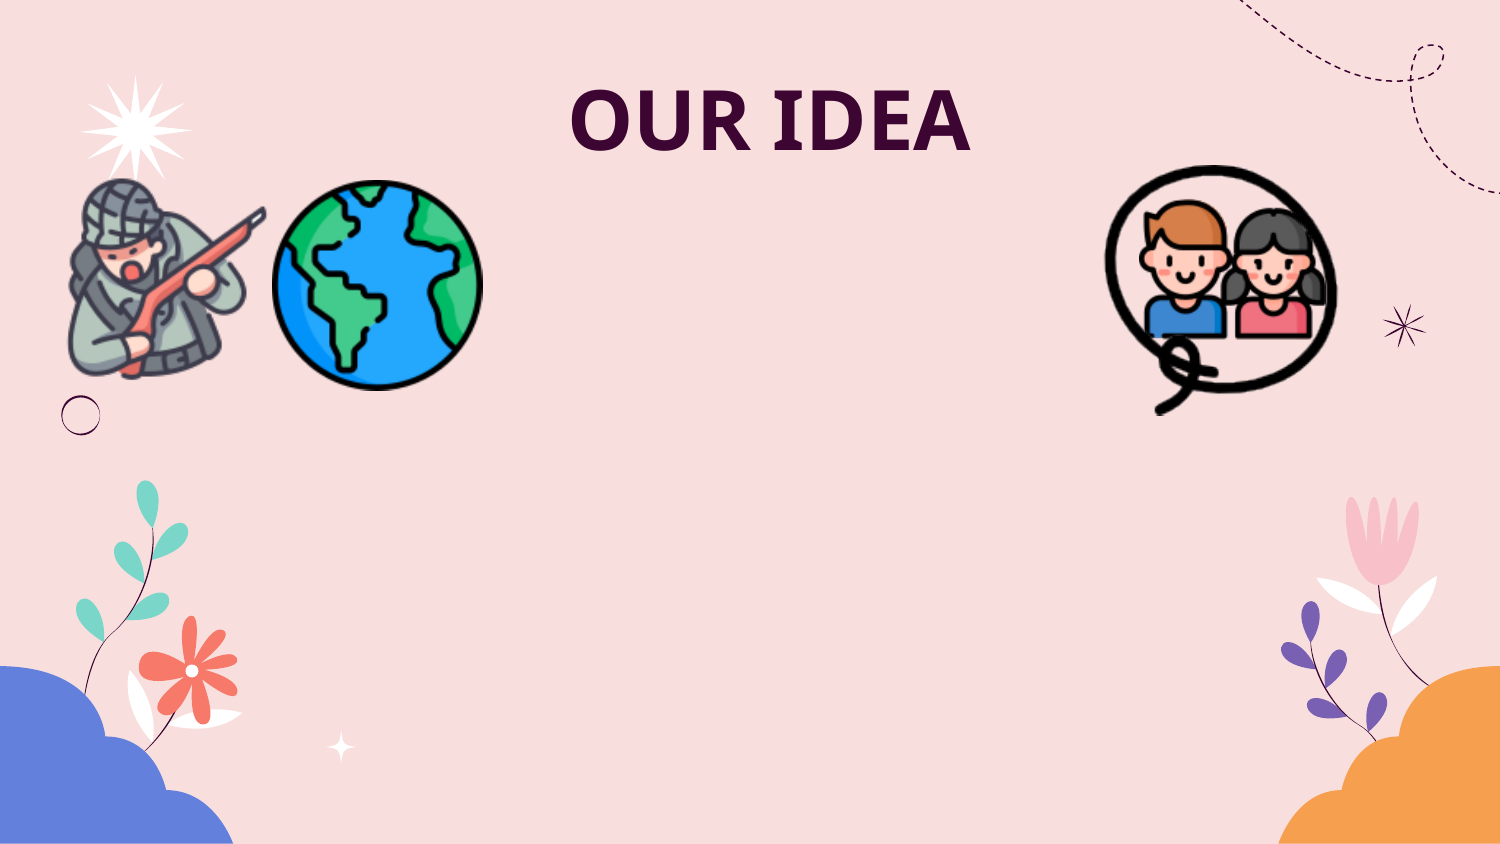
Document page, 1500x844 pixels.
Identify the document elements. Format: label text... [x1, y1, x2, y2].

picture [62, 174, 483, 391]
picture [1096, 165, 1348, 416]
text_box OUR IDEA [552, 37, 1194, 139]
